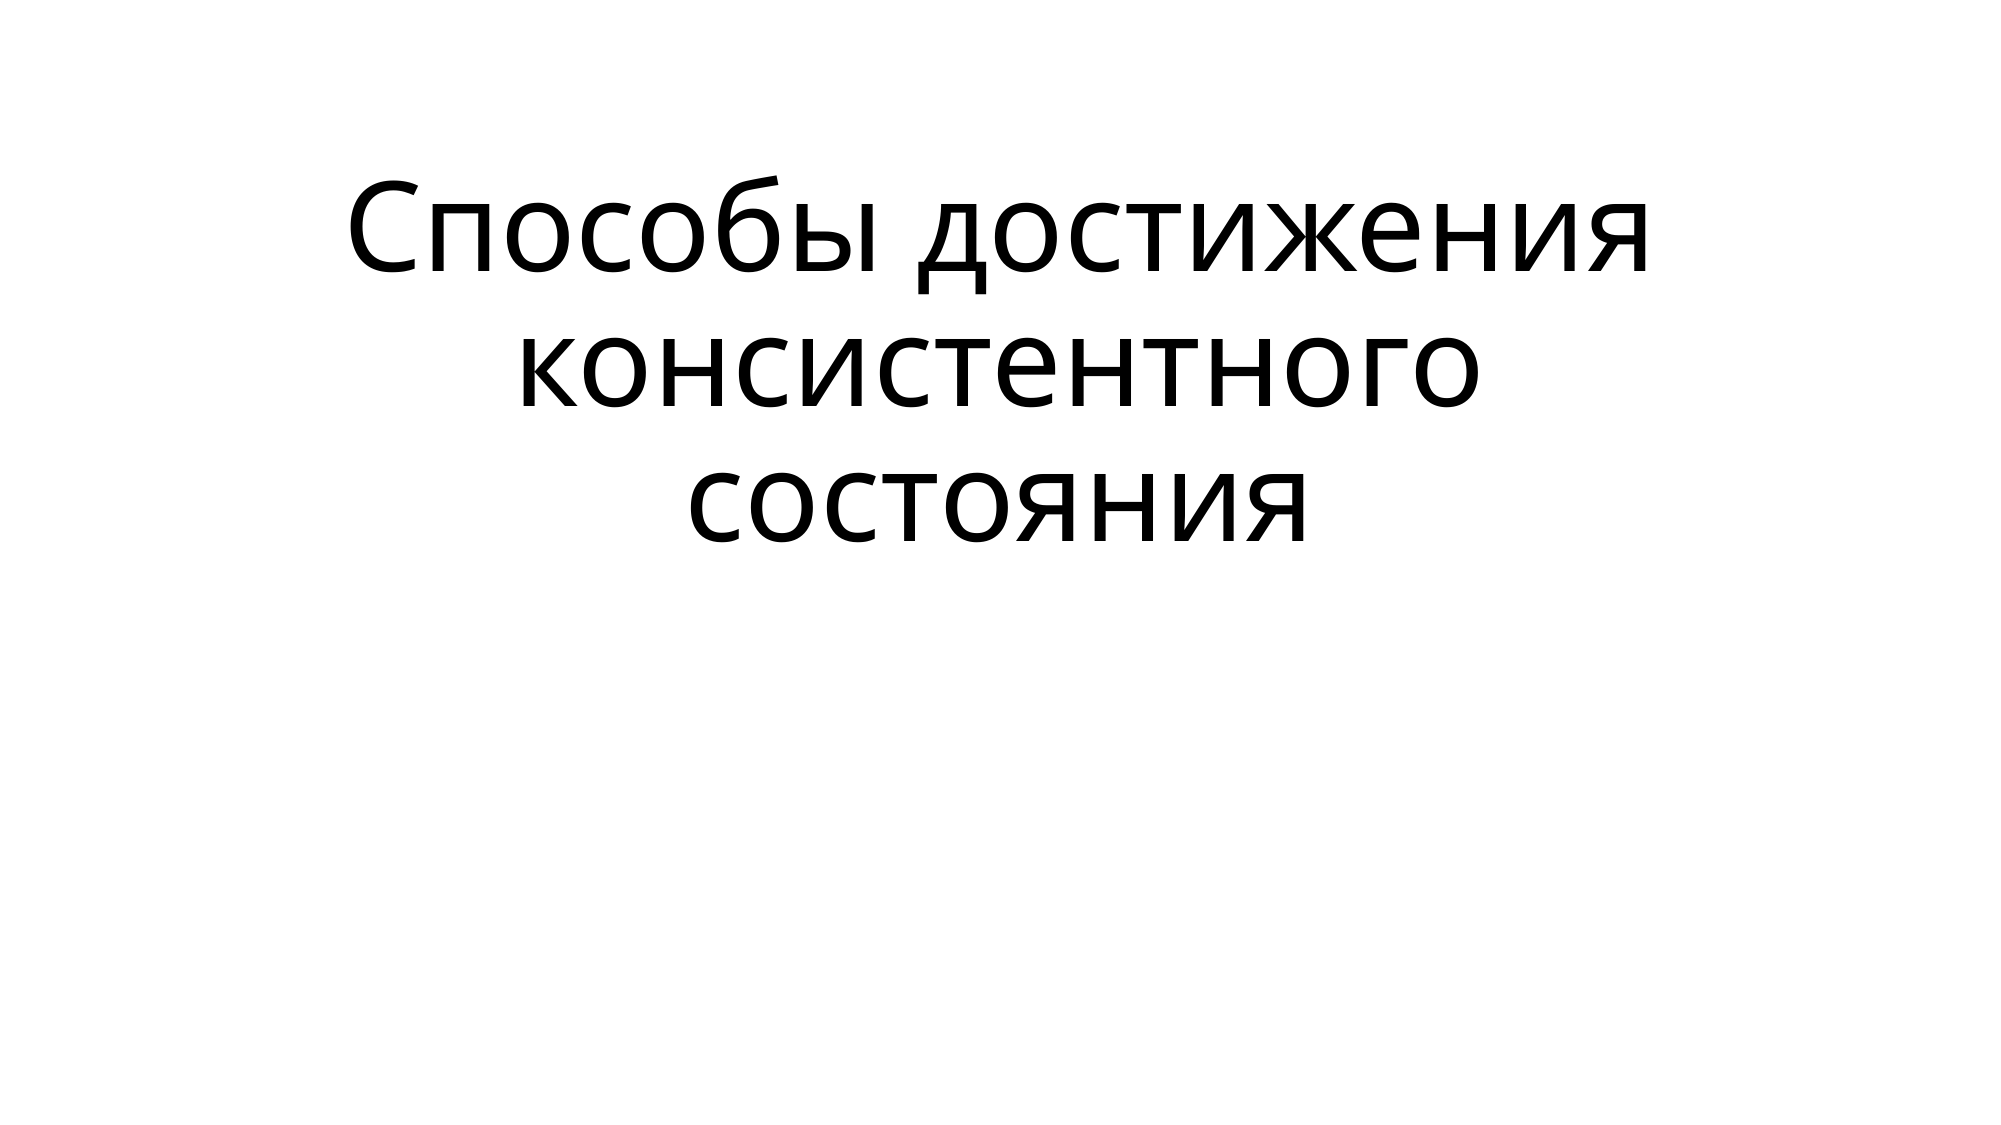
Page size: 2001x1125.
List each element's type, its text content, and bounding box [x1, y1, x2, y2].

title Способы достижения консистентного состояния [249, 184, 1750, 576]
